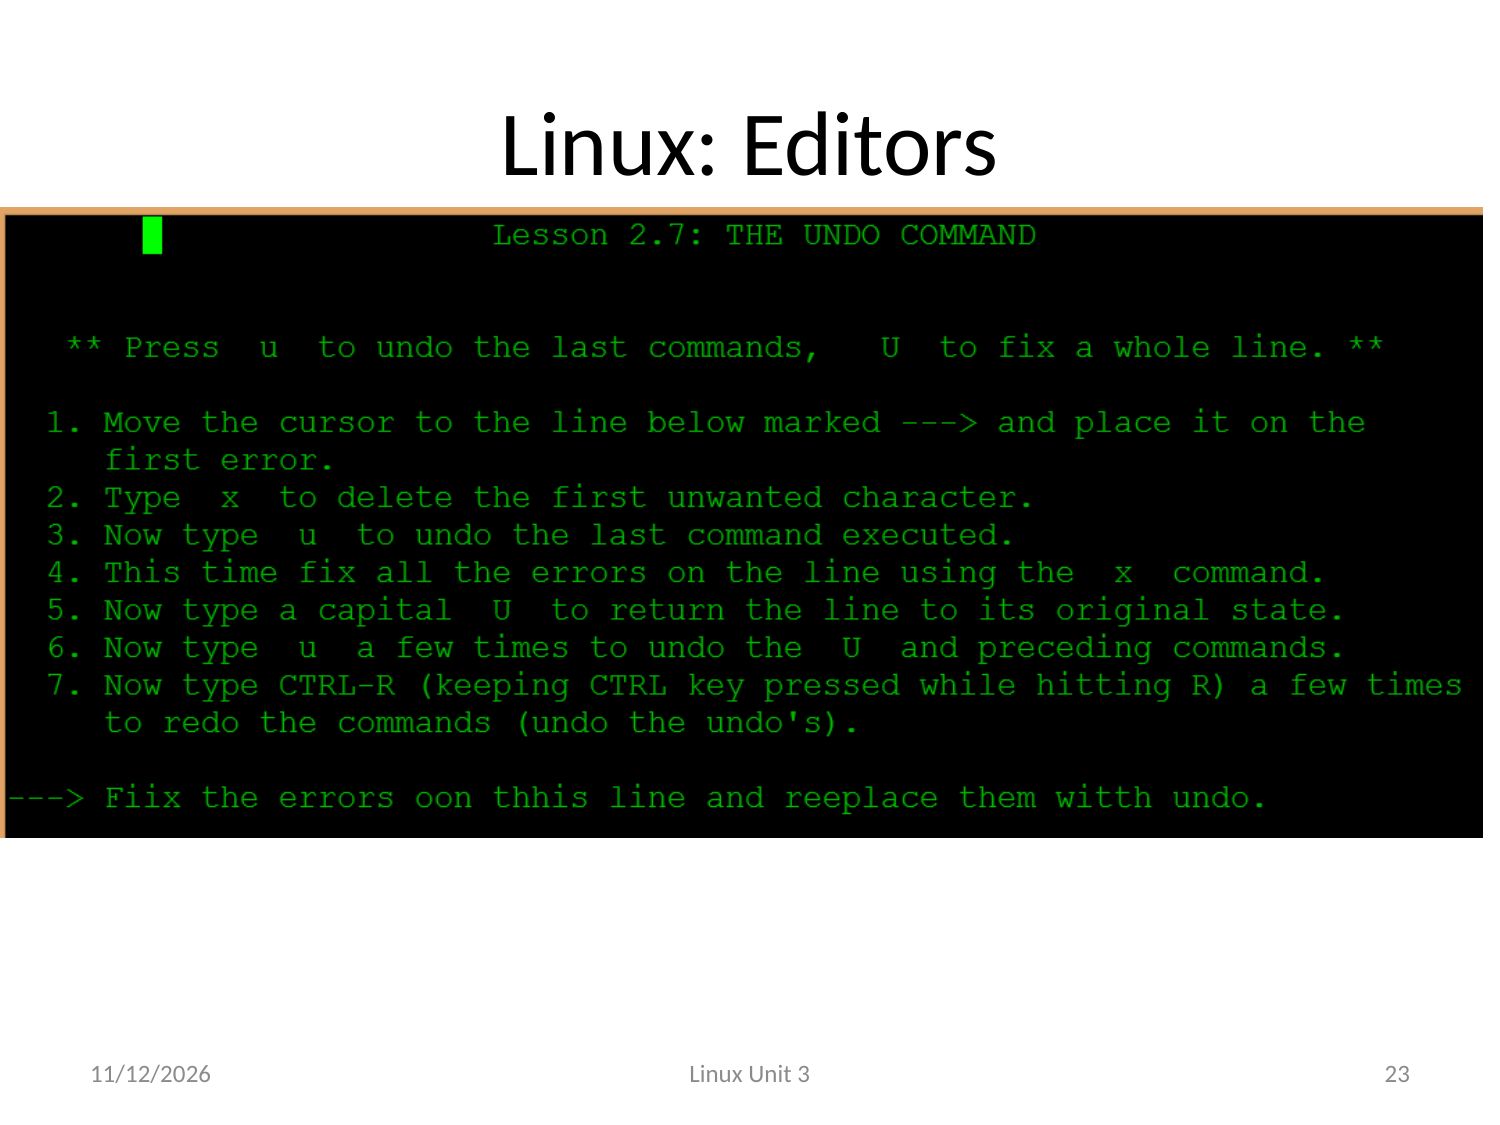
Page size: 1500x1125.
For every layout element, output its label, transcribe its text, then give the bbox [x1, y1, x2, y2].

slide_number 23 [1074, 1042, 1425, 1103]
footer Linux Unit 3 [512, 1042, 988, 1103]
title Linux: Editors [75, 45, 1425, 206]
picture [0, 207, 1483, 838]
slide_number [75, 1042, 425, 1103]
